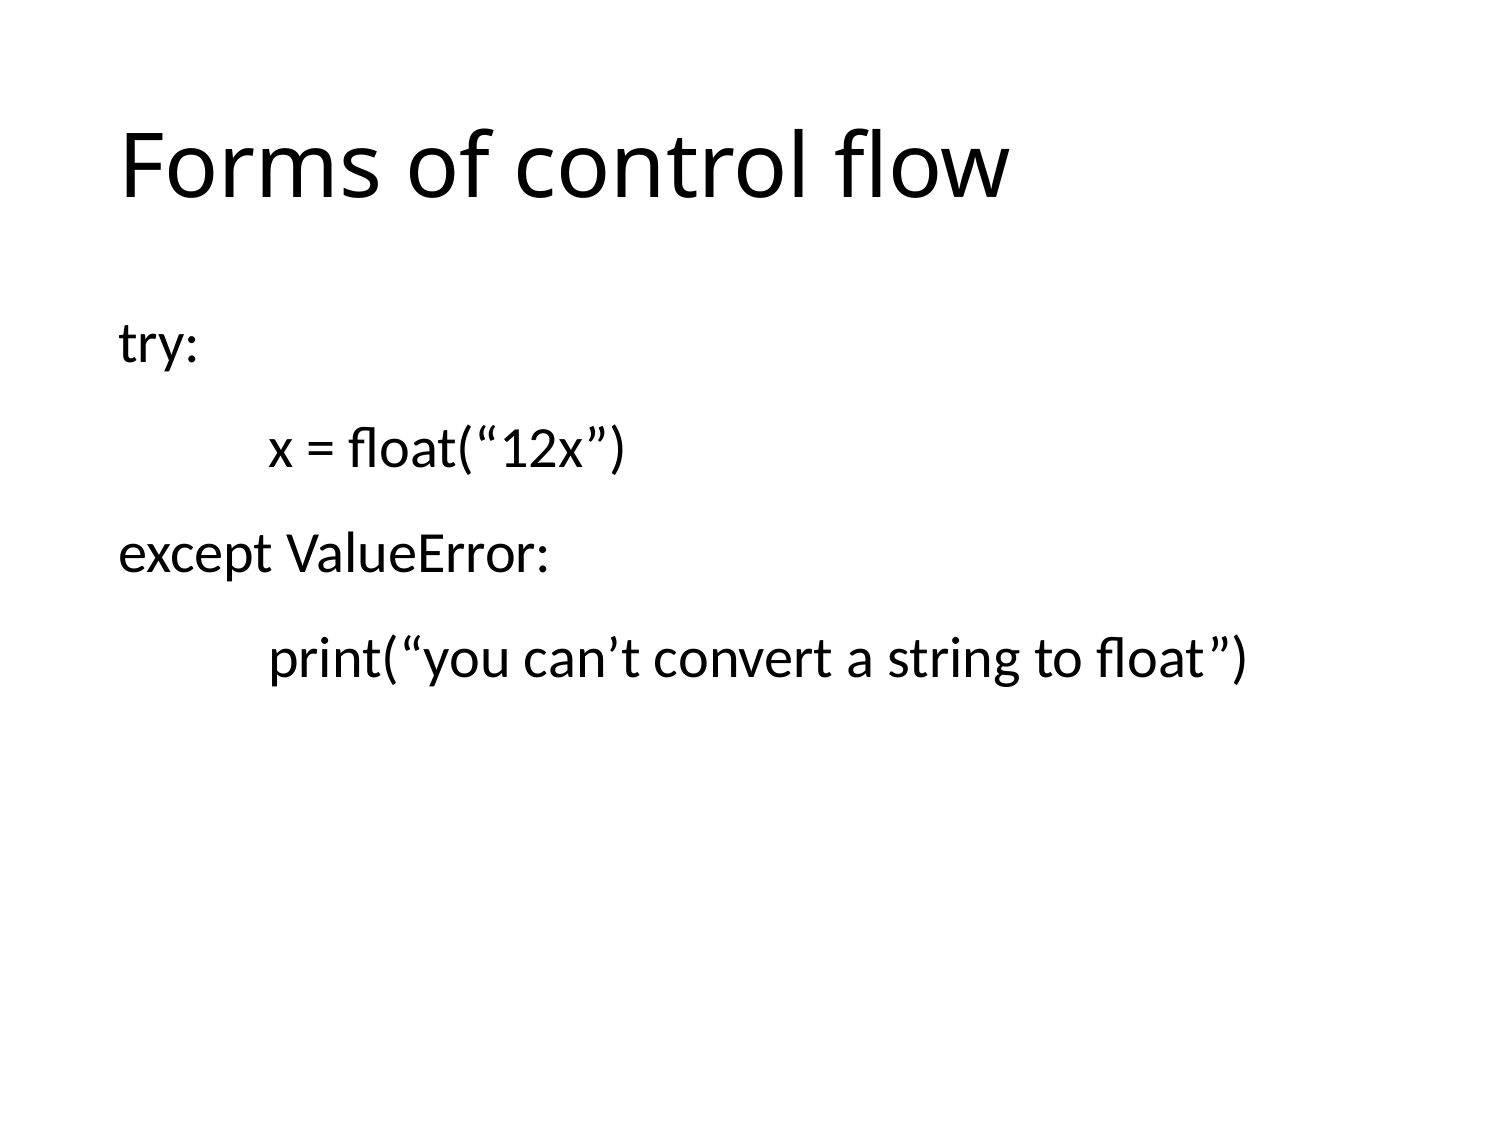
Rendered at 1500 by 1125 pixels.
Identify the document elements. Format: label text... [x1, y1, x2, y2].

title Forms of control flow [103, 59, 1397, 262]
list try: x = float(“12x”) except ValueError: print(“you can’t convert a string to float”) [103, 262, 1397, 977]
